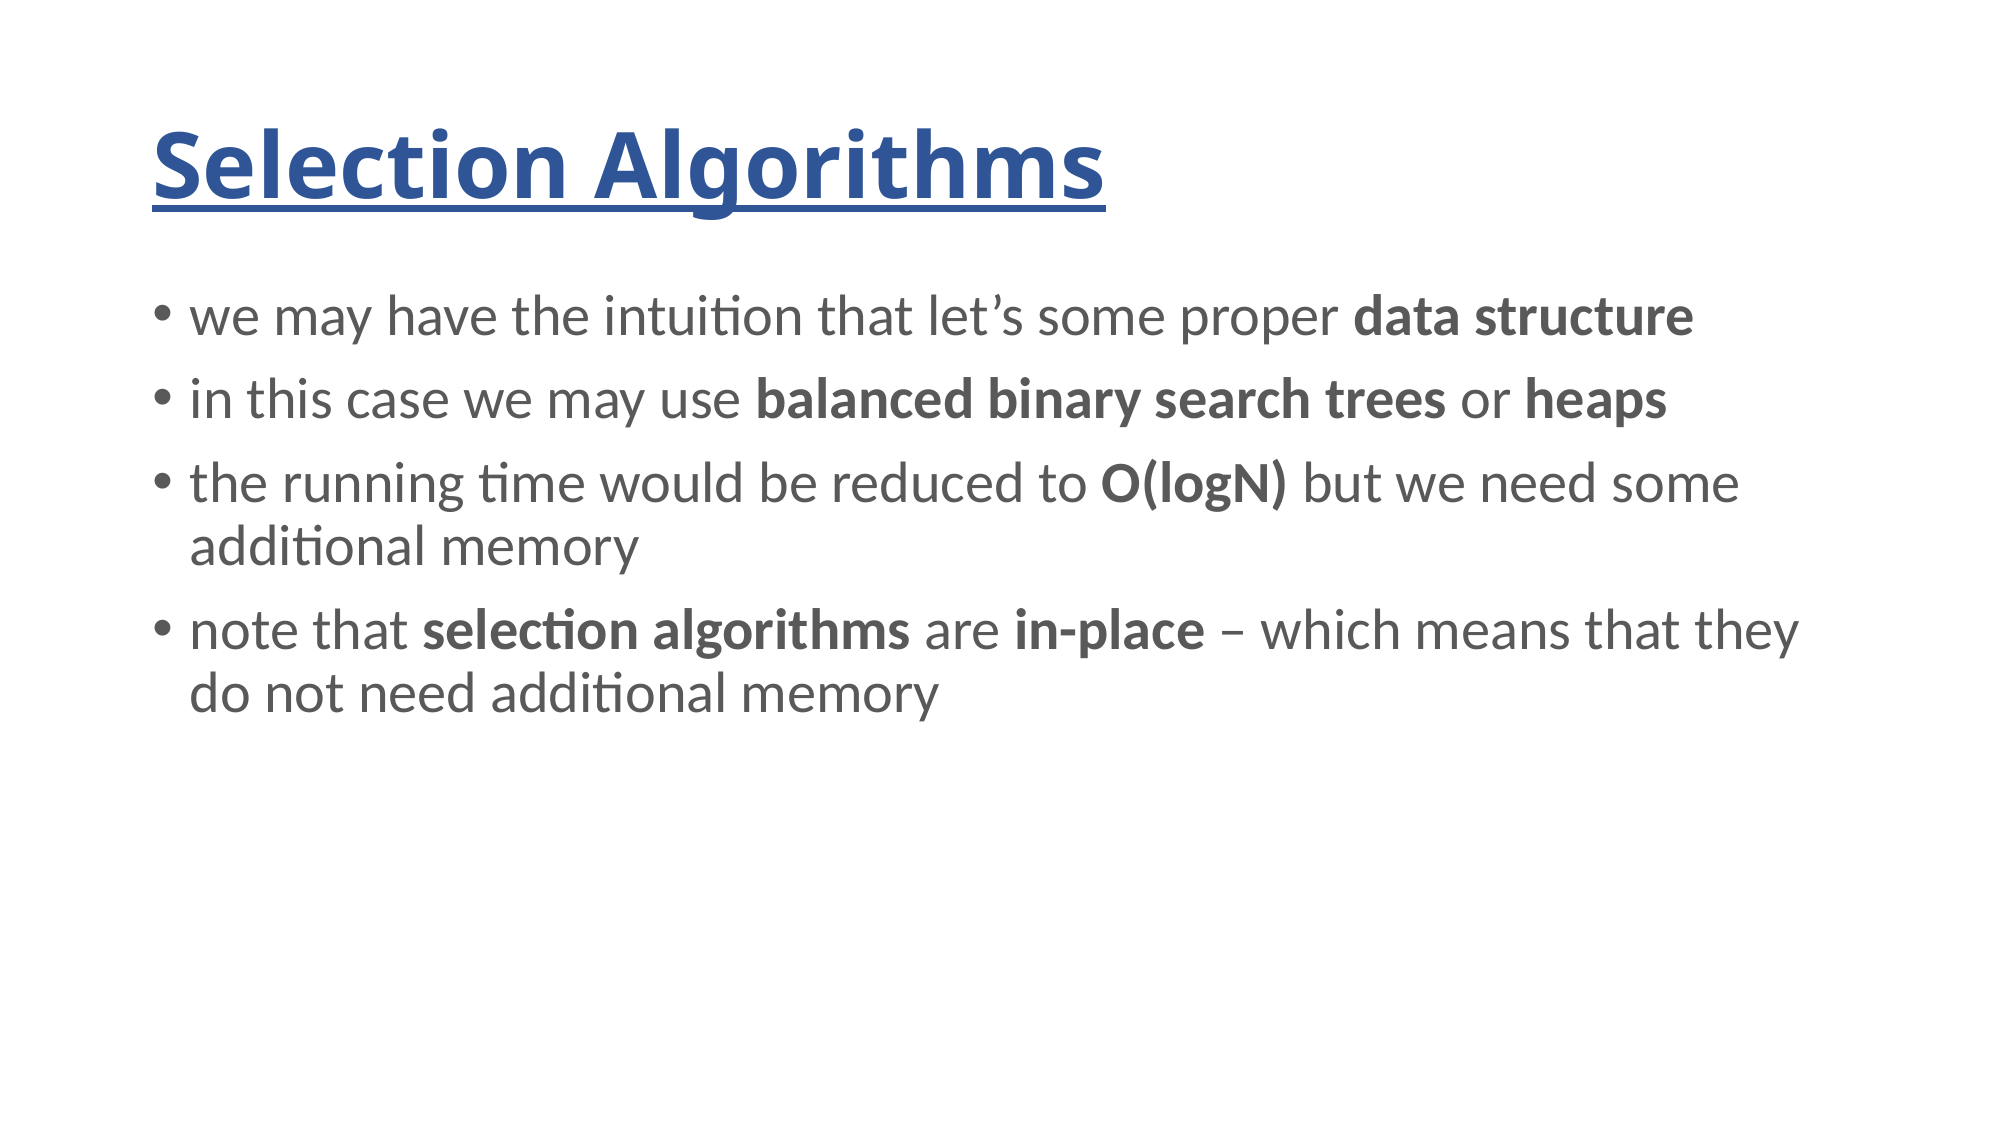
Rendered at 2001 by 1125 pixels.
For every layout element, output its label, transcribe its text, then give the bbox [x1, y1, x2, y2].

list we may have the intuition that let’s some proper data structure in this case we may use balanced binary search trees or heaps the running time would be reduced to O(logN) but we need some additional memory note that selection algorithms are in-place – which means that they do not need additional memory [137, 277, 1863, 992]
title Selection Algorithms [137, 59, 1863, 277]
